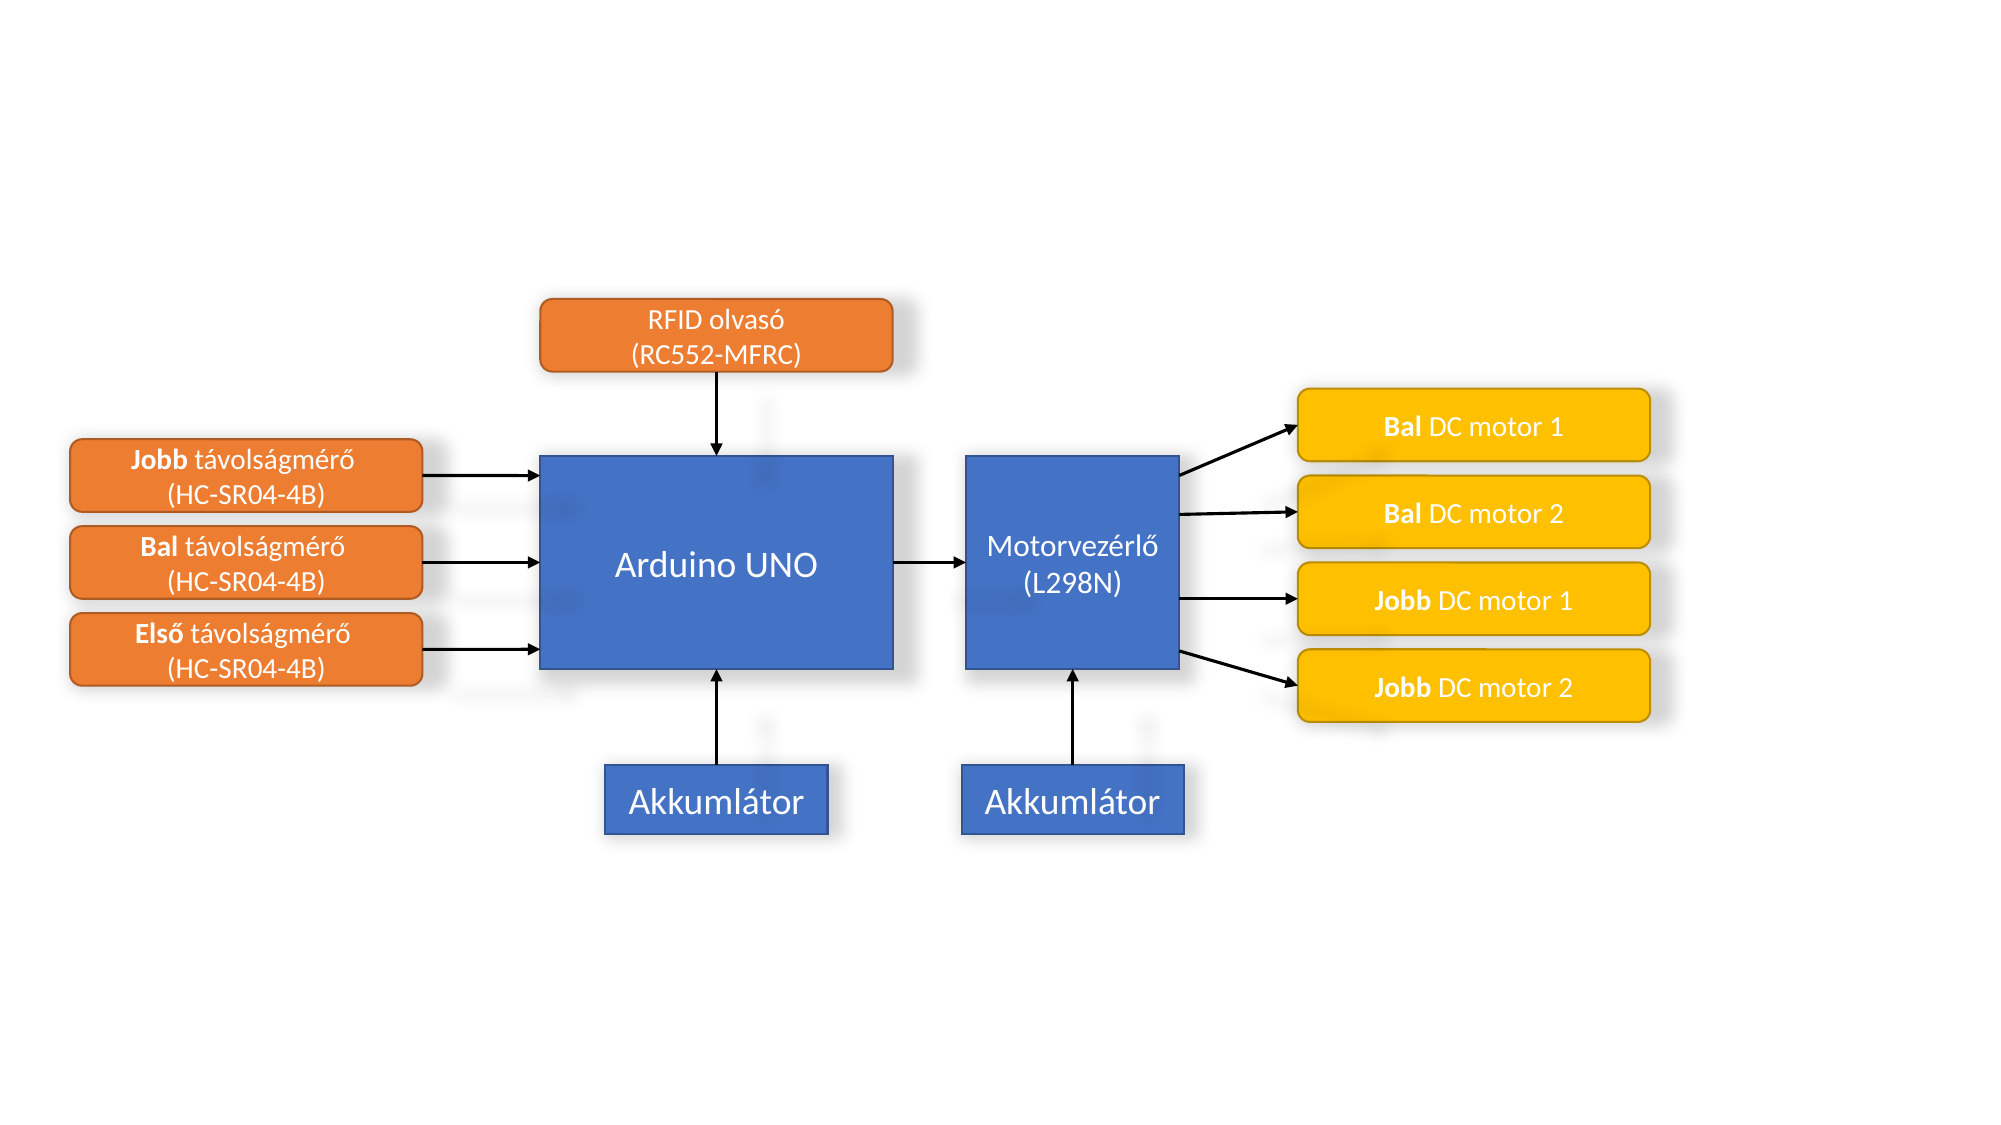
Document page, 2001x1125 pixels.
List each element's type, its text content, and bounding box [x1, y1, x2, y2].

text_box Bal távolságmérő (HC-SR04-4B) [69, 525, 424, 600]
text_box RFID olvasó (RC552-MFRC) [539, 297, 894, 373]
text_box Bal DC motor 1 [1296, 387, 1652, 463]
text_box Jobb távolságmérő (HC-SR04-4B) [69, 438, 424, 513]
text_box Arduino UNO [539, 455, 894, 670]
text_box Akkumlátor [604, 764, 829, 835]
text_box Jobb DC motor 2 [1296, 648, 1652, 723]
text_box Motorvezérlő (L298N) [965, 455, 1180, 670]
text_box Akkumlátor [961, 764, 1185, 835]
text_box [1179, 424, 1298, 476]
text_box Első távolságmérő (HC-SR04-4B) [69, 612, 424, 687]
text_box Jobb DC motor 1 [1296, 561, 1652, 637]
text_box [1179, 511, 1298, 515]
text_box Bal DC motor 2 [1296, 474, 1652, 550]
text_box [1179, 650, 1298, 686]
